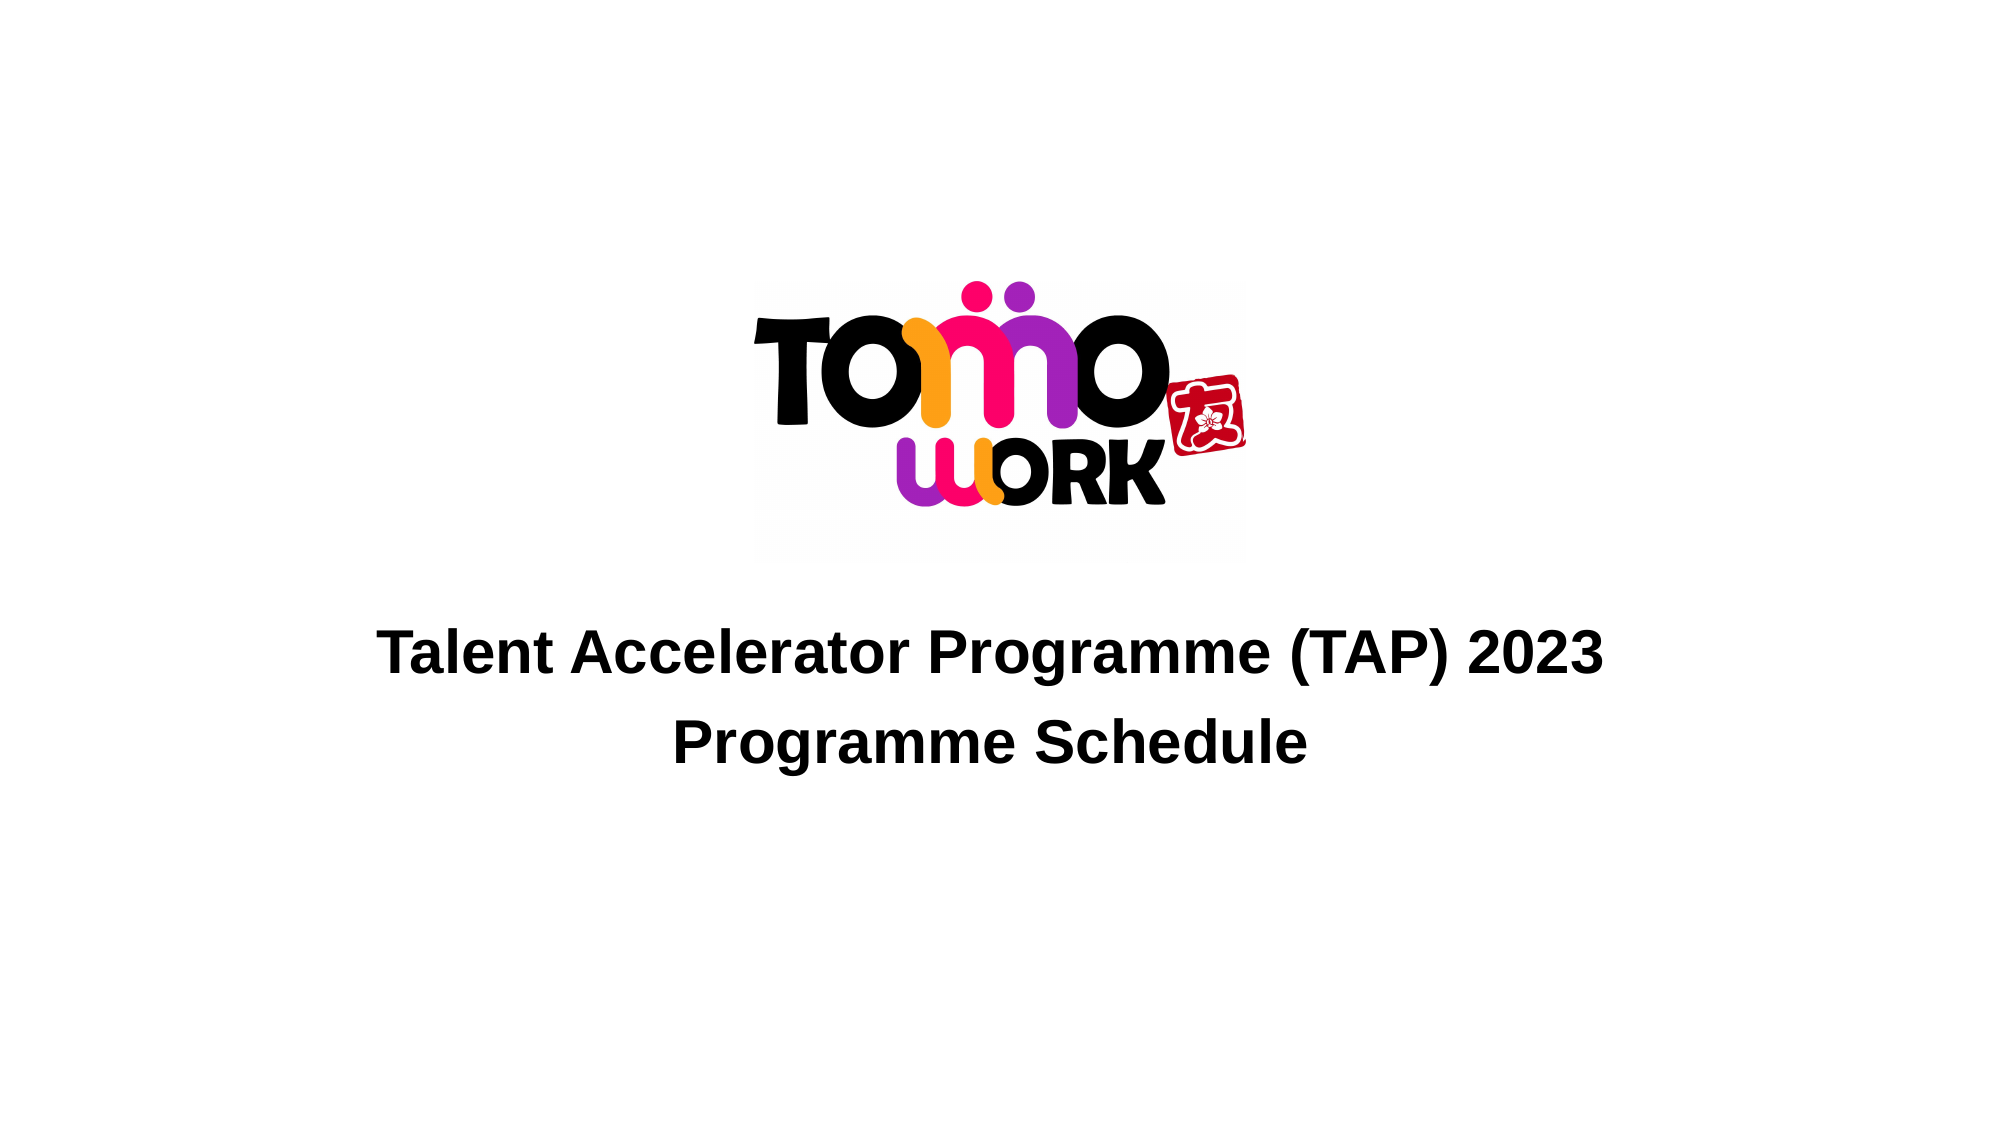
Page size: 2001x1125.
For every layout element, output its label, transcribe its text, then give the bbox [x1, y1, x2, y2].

title Talent Accelerator Programme (TAP) 2023 Programme Schedule [360, 577, 1640, 796]
picture [754, 281, 1246, 563]
